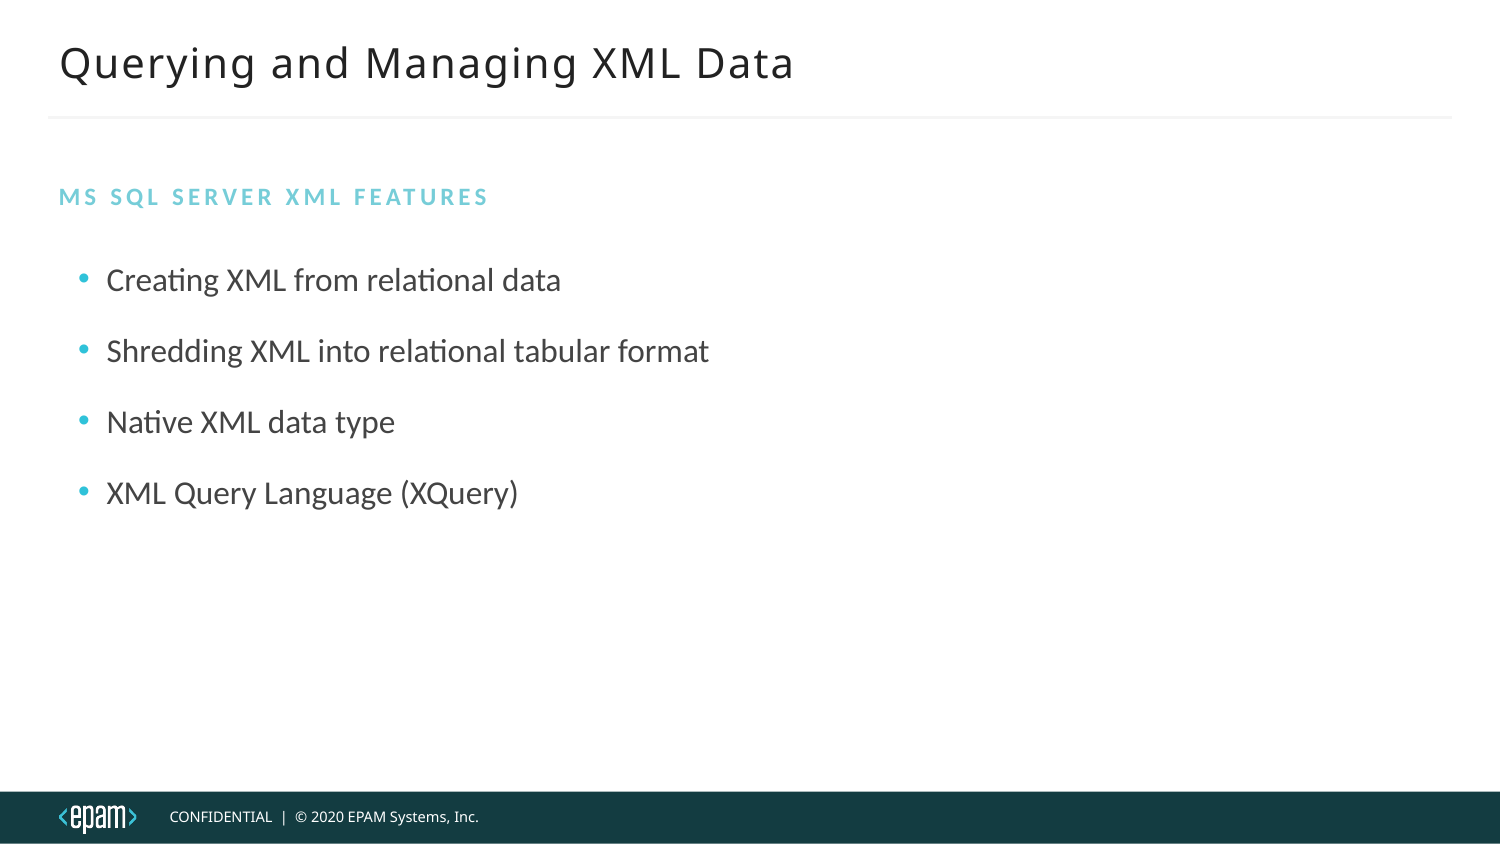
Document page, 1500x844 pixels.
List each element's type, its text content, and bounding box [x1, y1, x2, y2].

list MS SQL SERVER XML FEATURES [58, 177, 1442, 234]
title Querying and Managing XML Data [59, 37, 1442, 87]
text_box Creating XML from relational data Shredding XML into relational tabular format Native XML data type XML Query Language (XQuery) [63, 246, 737, 786]
